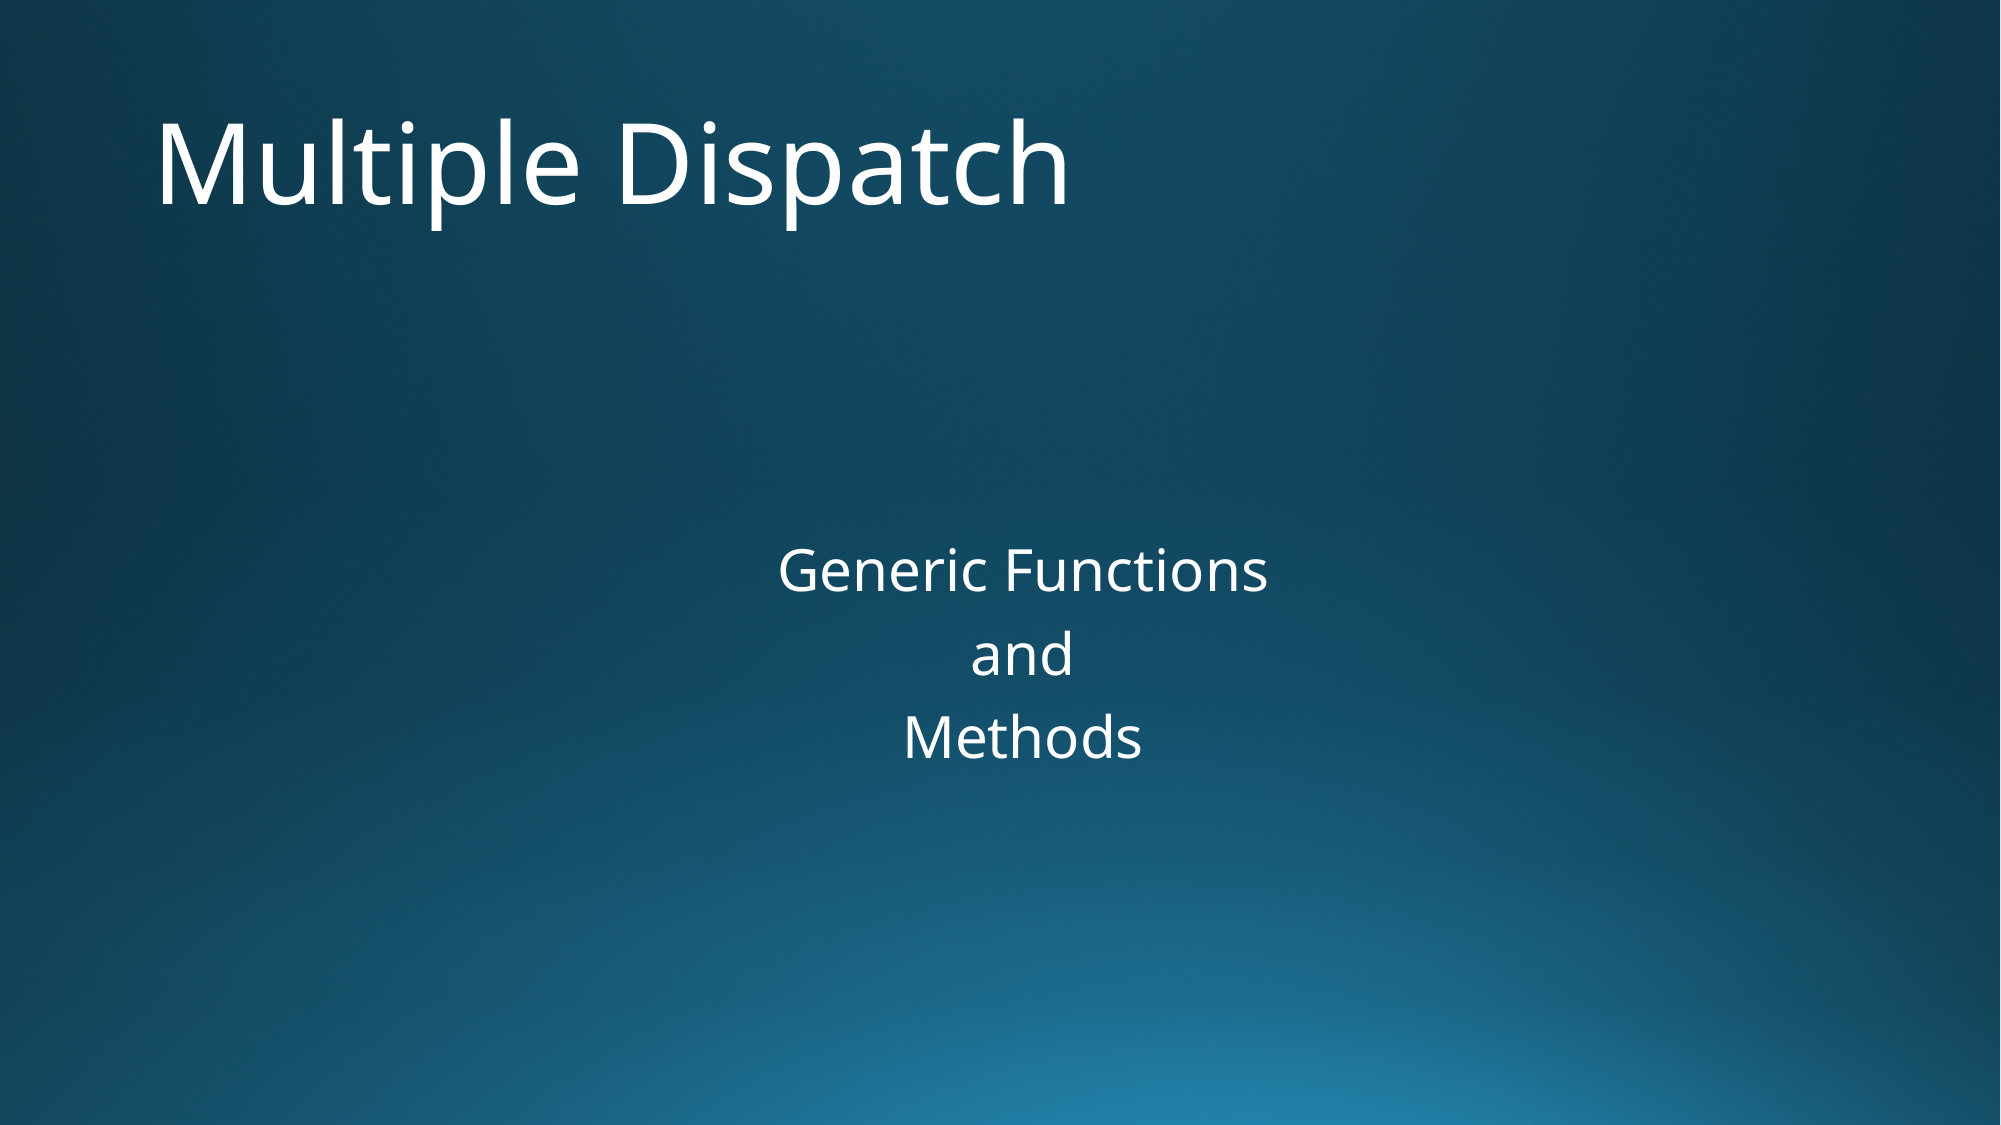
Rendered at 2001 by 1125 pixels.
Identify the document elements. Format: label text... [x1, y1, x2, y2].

title Multiple Dispatch [137, 59, 1863, 278]
list Generic Functions and Methods [183, 299, 1863, 1014]
picture [0, 0, 2001, 1125]
